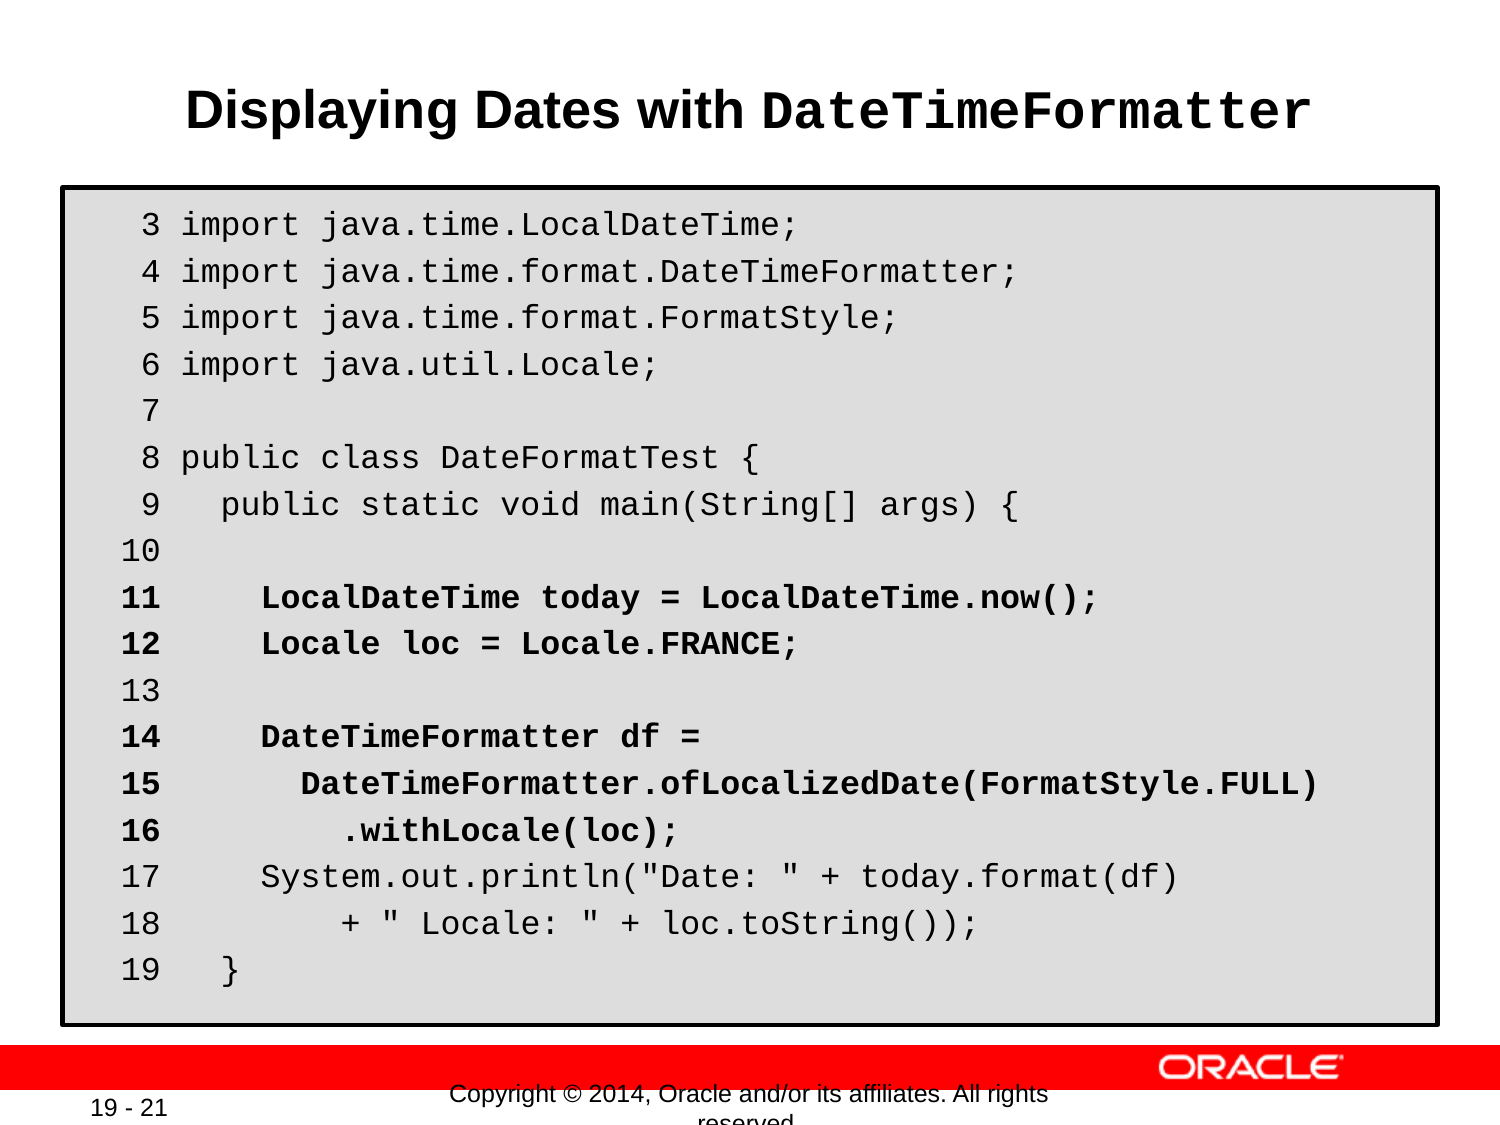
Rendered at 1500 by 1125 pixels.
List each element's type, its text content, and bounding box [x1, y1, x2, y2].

picture [0, 1045, 1500, 1090]
list 3 import java.time.LocalDateTime; 4 import java.time.format.DateTimeFormatter; 5 import java.time.format.FormatStyle; 6 import java.util.Locale; 7 8 public class DateFormatTest { 9 public static void main(String[] args) { 10 11 LocalDateTime today = LocalDateTime.now(); 12 Locale loc = Locale.FRANCE; 13 14 DateTimeFormatter df = 15 DateTimeFormatter.ofLocalizedDate(FormatStyle.FULL) 16 .withLocale(loc); 17 System.out.println("Date: " + today.format(df) 18 + " Locale: " + loc.toString()); 19 } [99, 200, 1399, 1021]
text_box [62, 187, 1438, 1025]
title Displaying Dates with DateTimeFormatter [99, 72, 1399, 200]
